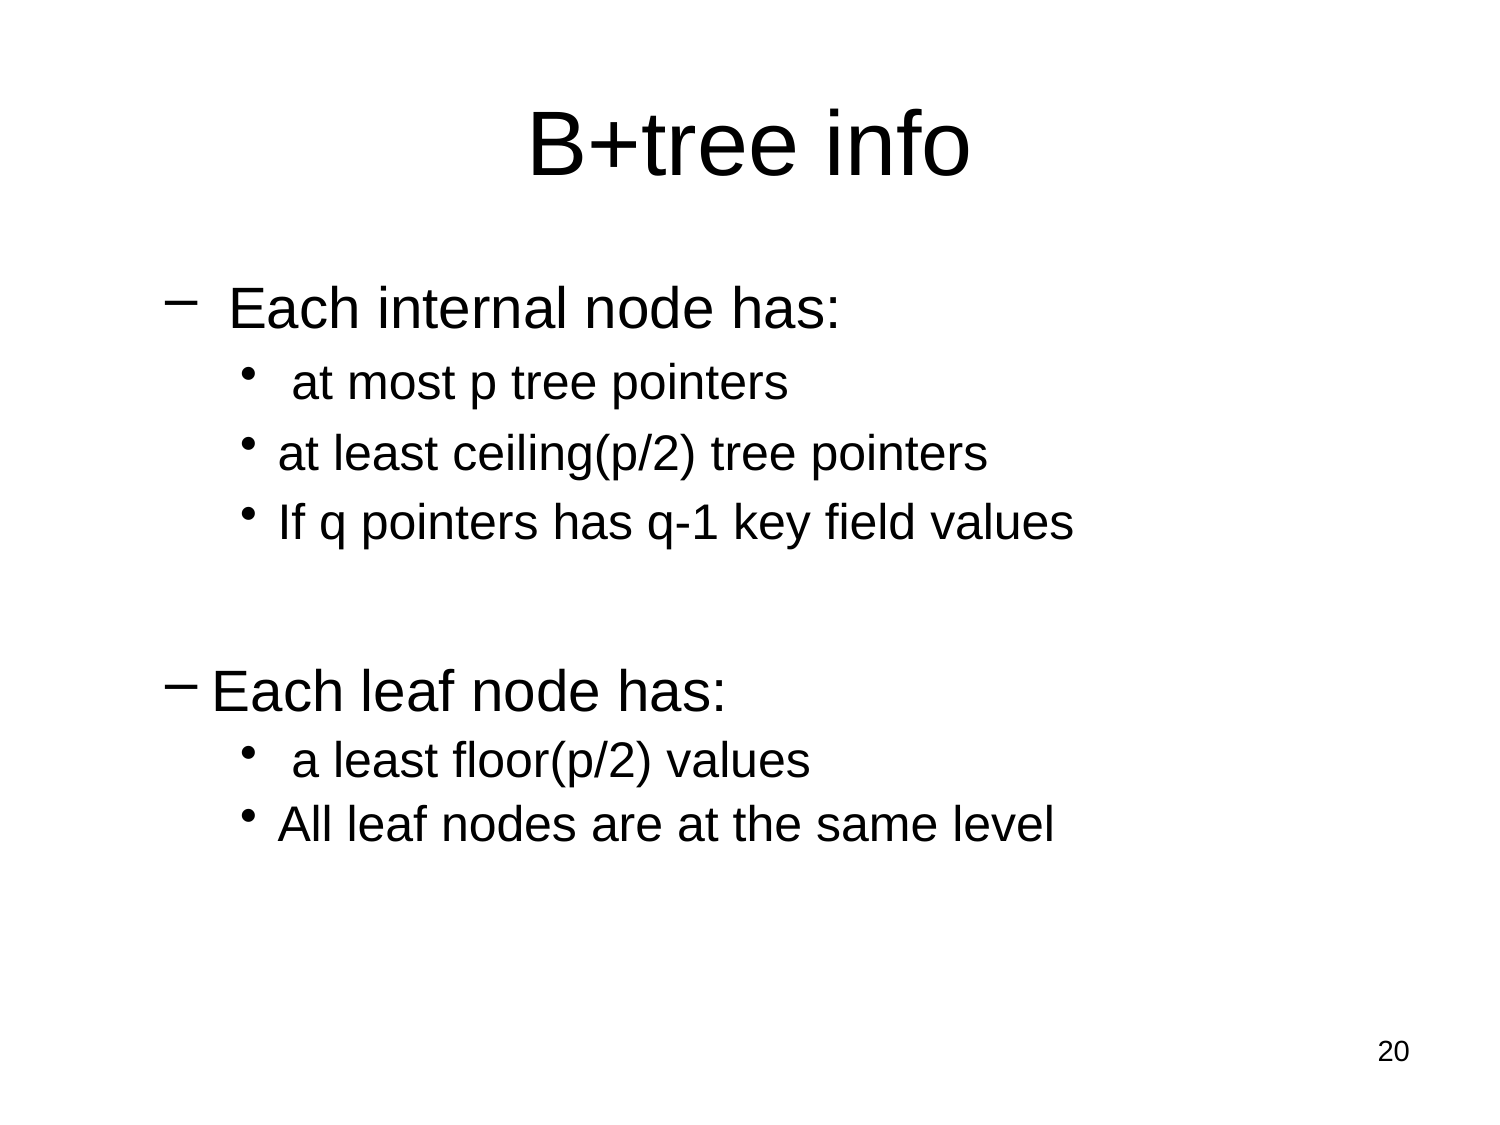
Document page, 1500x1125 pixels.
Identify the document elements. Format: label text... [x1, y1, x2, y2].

slide_number 20 [1074, 1024, 1426, 1103]
title B+tree info [75, 45, 1425, 233]
list Each internal node has: at most p tree pointers at least ceiling(p/2) tree pointers If q pointers has q-1 key field values Each leaf node has: a least floor(p/2) values All leaf nodes are at the same level [75, 262, 1425, 1005]
